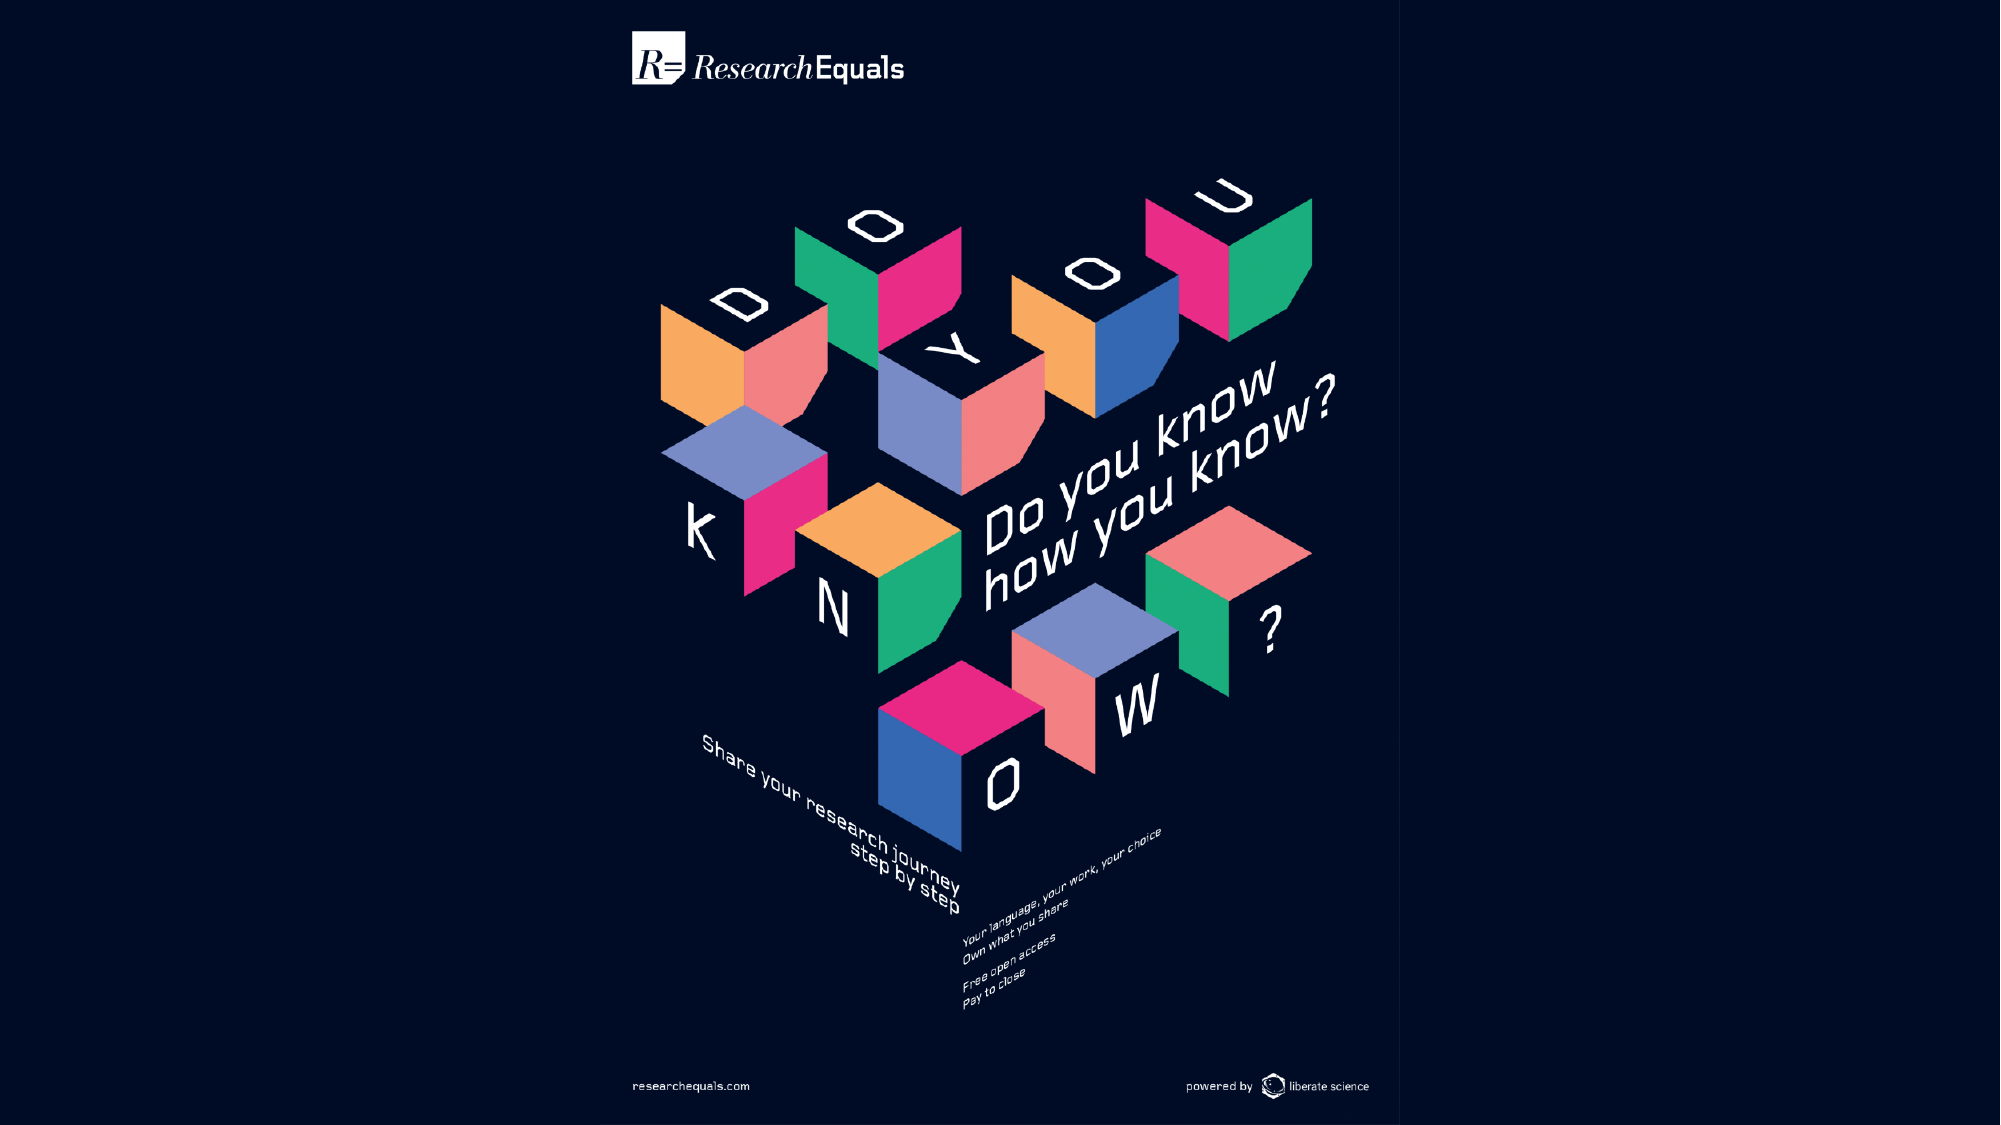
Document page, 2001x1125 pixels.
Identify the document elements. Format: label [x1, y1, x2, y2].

picture [600, 0, 1400, 1125]
